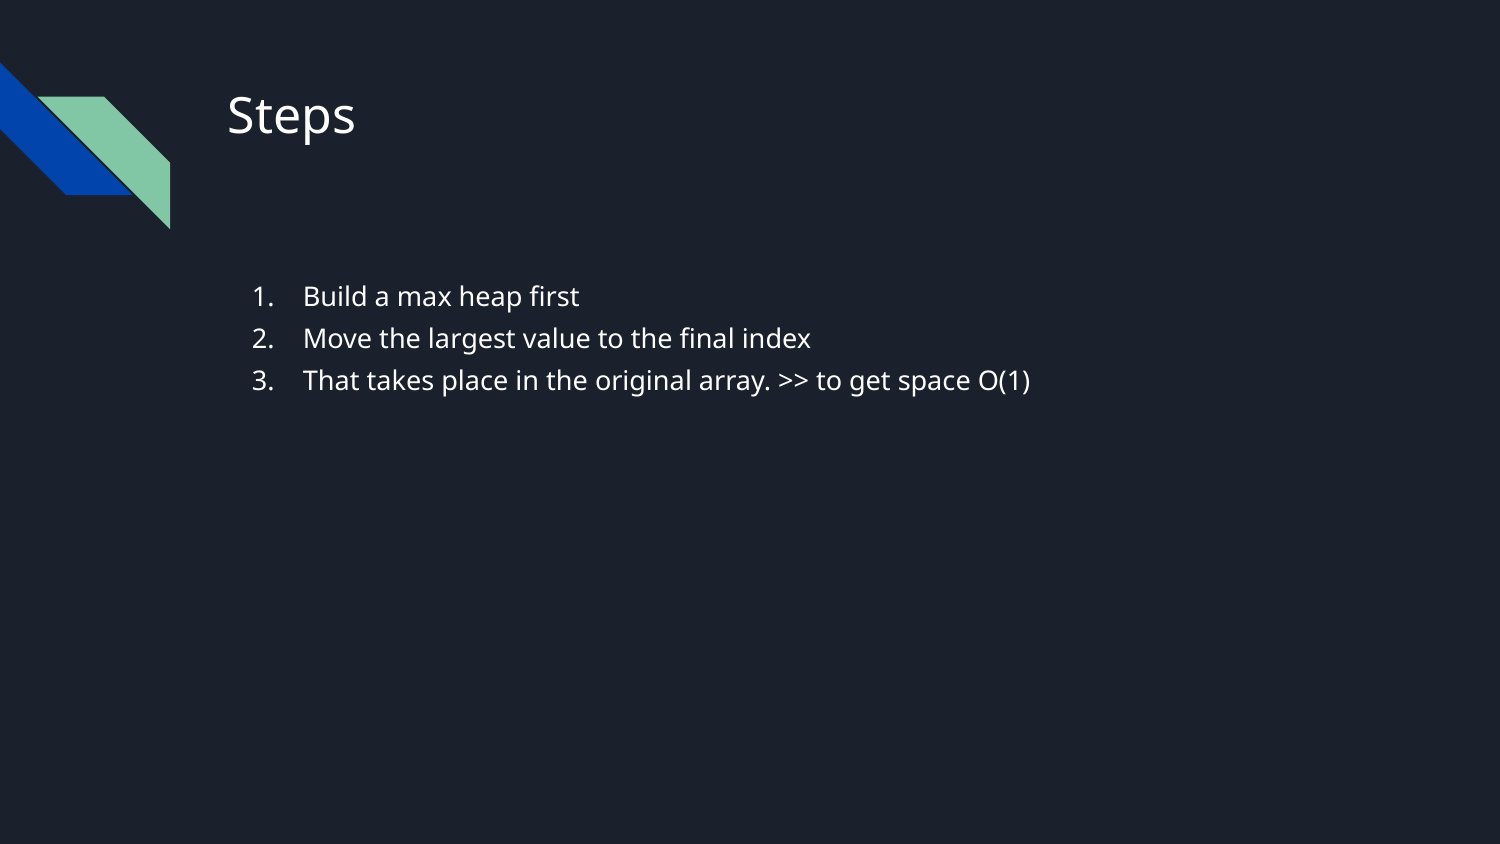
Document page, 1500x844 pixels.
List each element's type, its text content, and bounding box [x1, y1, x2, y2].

list Build a max heap first Move the largest value to the final index That takes place in the original array. >> to get space O(1) [212, 257, 1368, 735]
title Steps [212, 64, 1368, 215]
